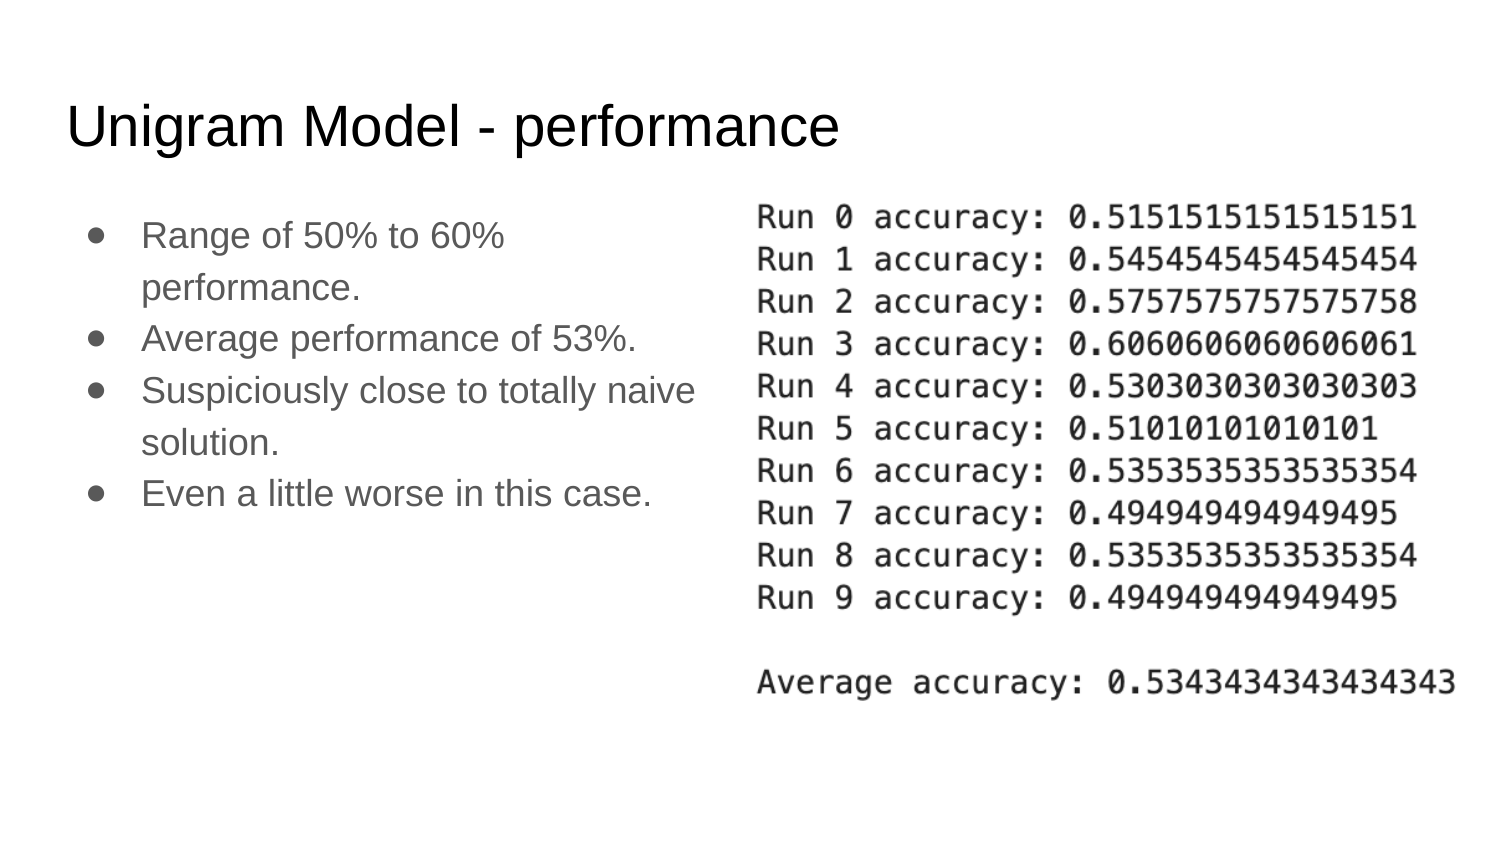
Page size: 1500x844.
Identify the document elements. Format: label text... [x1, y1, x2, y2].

picture [737, 191, 1476, 701]
title Unigram Model - performance [51, 72, 1449, 167]
list Range of 50% to 60% performance. Average performance of 53%. Suspiciously close to totally naive solution. Even a little worse in this case. [51, 189, 713, 750]
